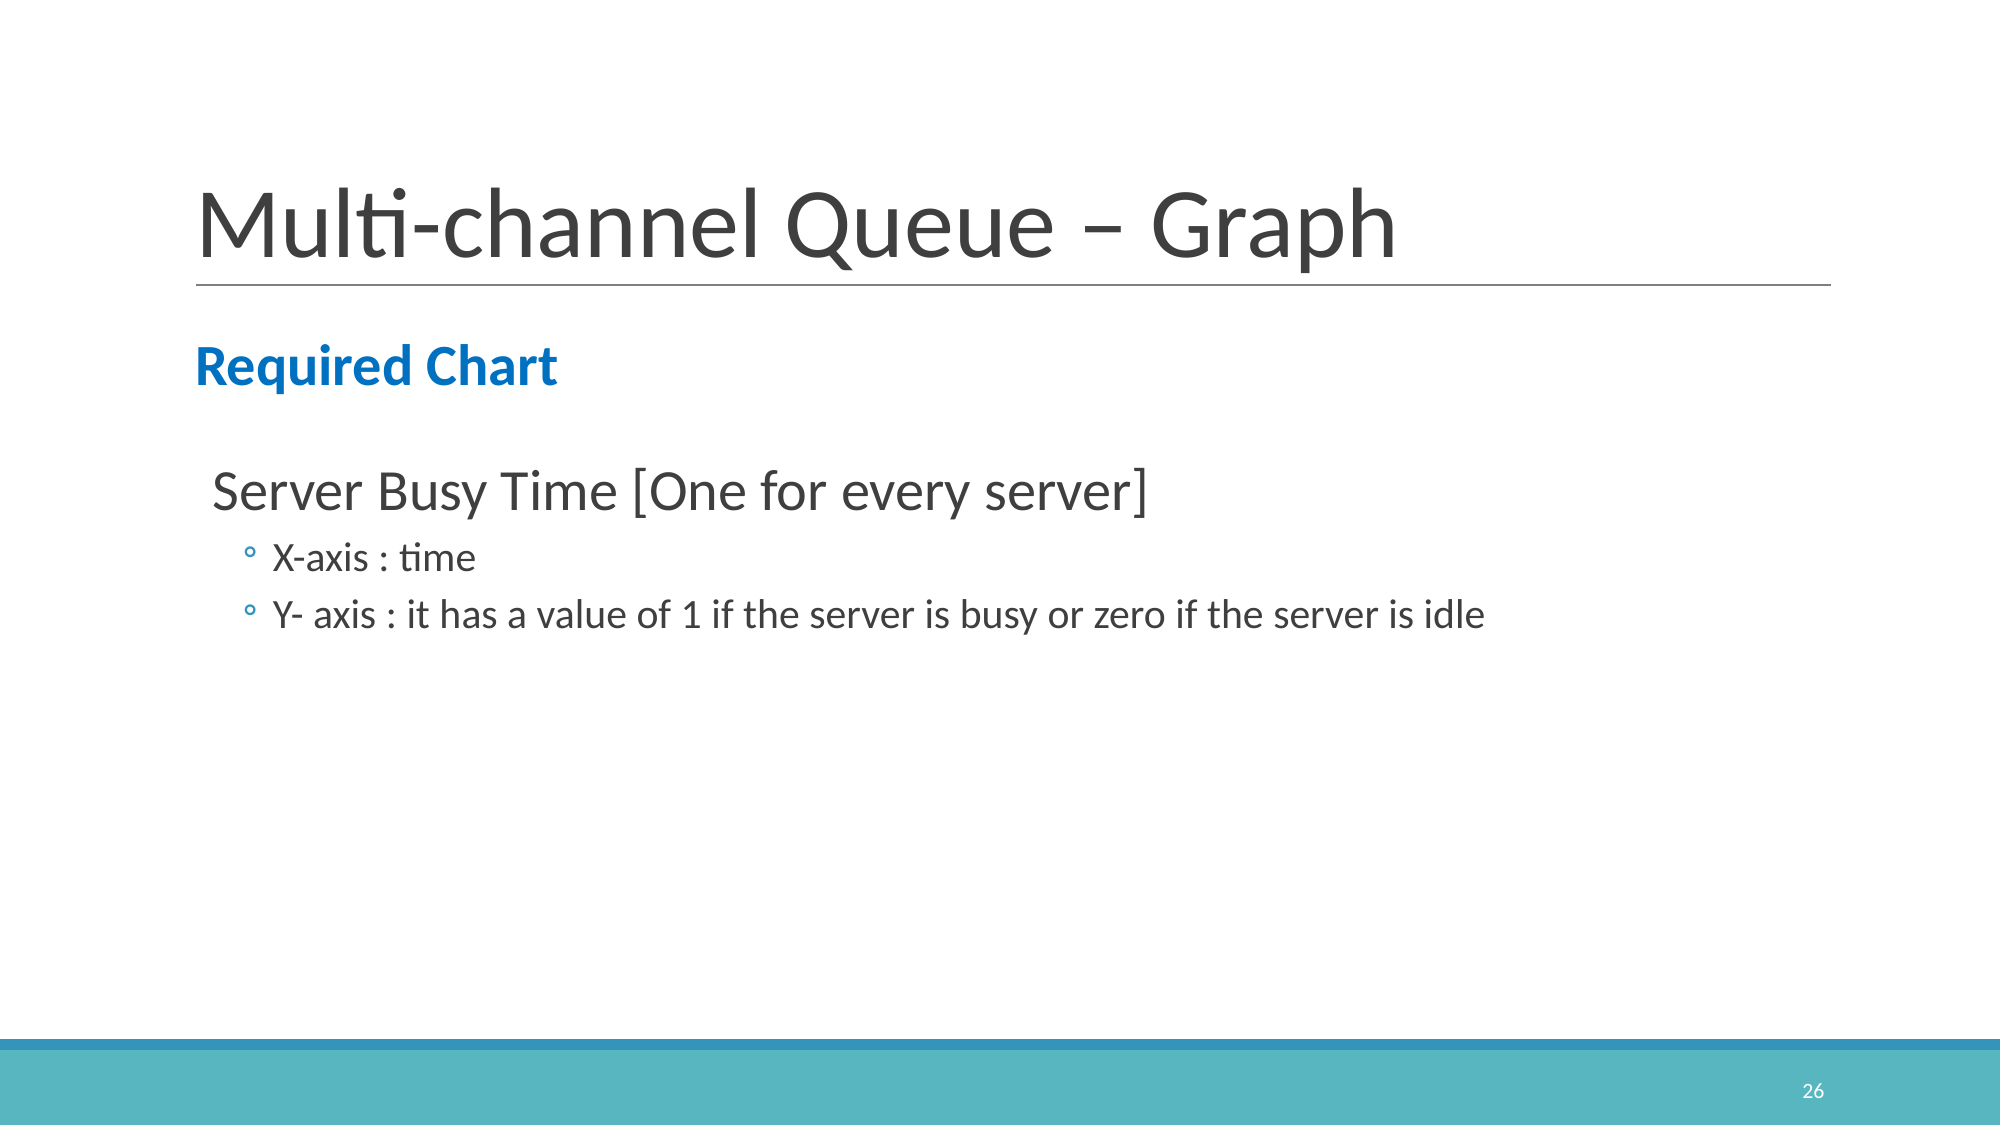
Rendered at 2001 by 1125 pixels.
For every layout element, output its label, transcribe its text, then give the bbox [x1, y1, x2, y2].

slide_number 26 [1624, 1059, 1840, 1120]
list Required Chart Server Busy Time [One for every server] X-axis : time Y- axis : it has a value of 1 if the server is busy or zero if the server is idle [180, 328, 1503, 1125]
title Multi-channel Queue – Graph [180, 47, 1830, 285]
